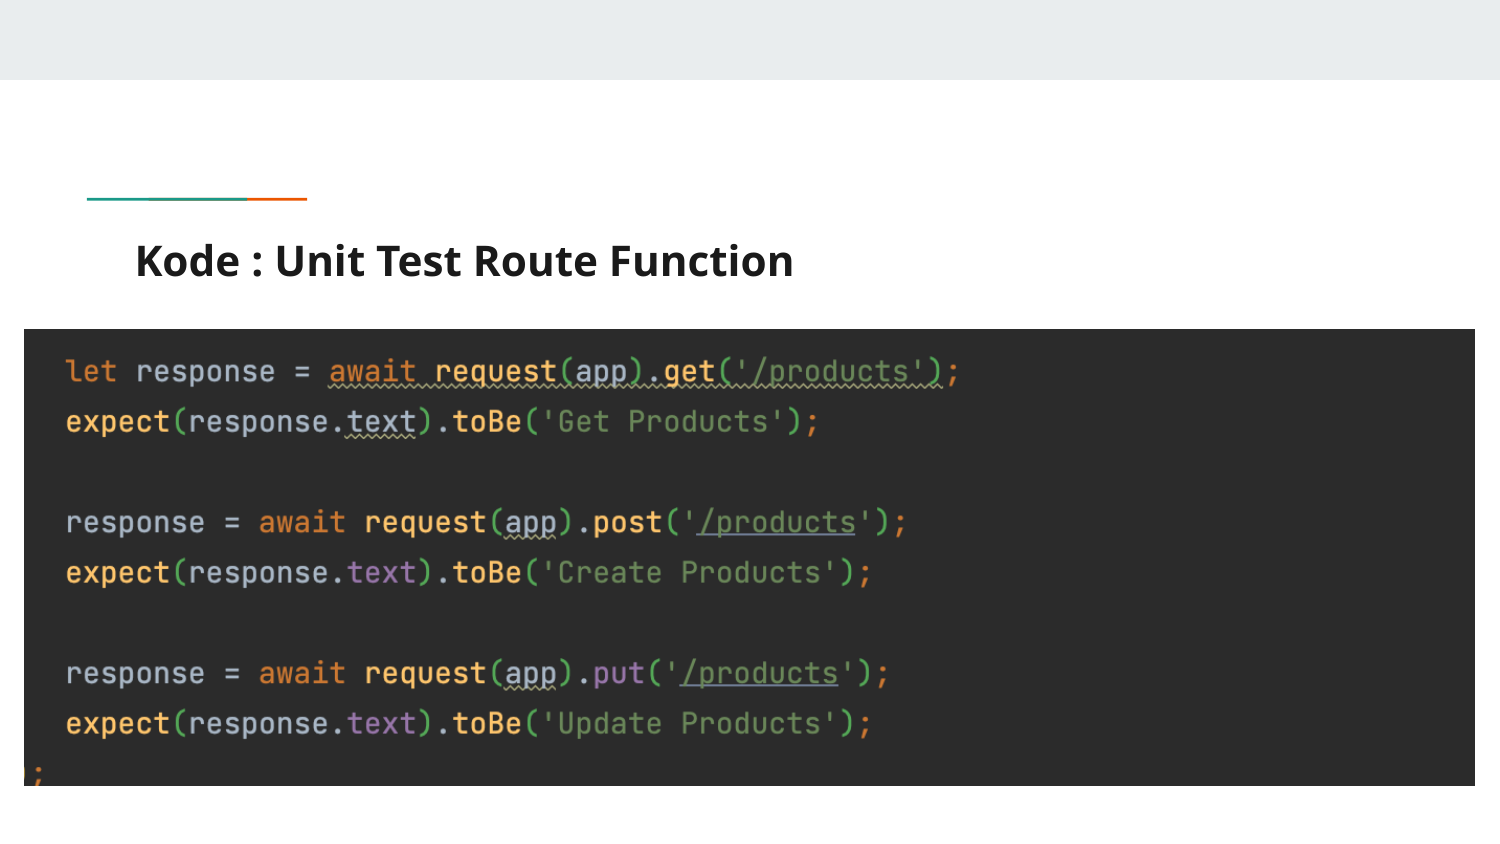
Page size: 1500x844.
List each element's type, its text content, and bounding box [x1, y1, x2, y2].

picture [24, 328, 1476, 786]
title Kode : Unit Test Route Function [119, 216, 1381, 305]
